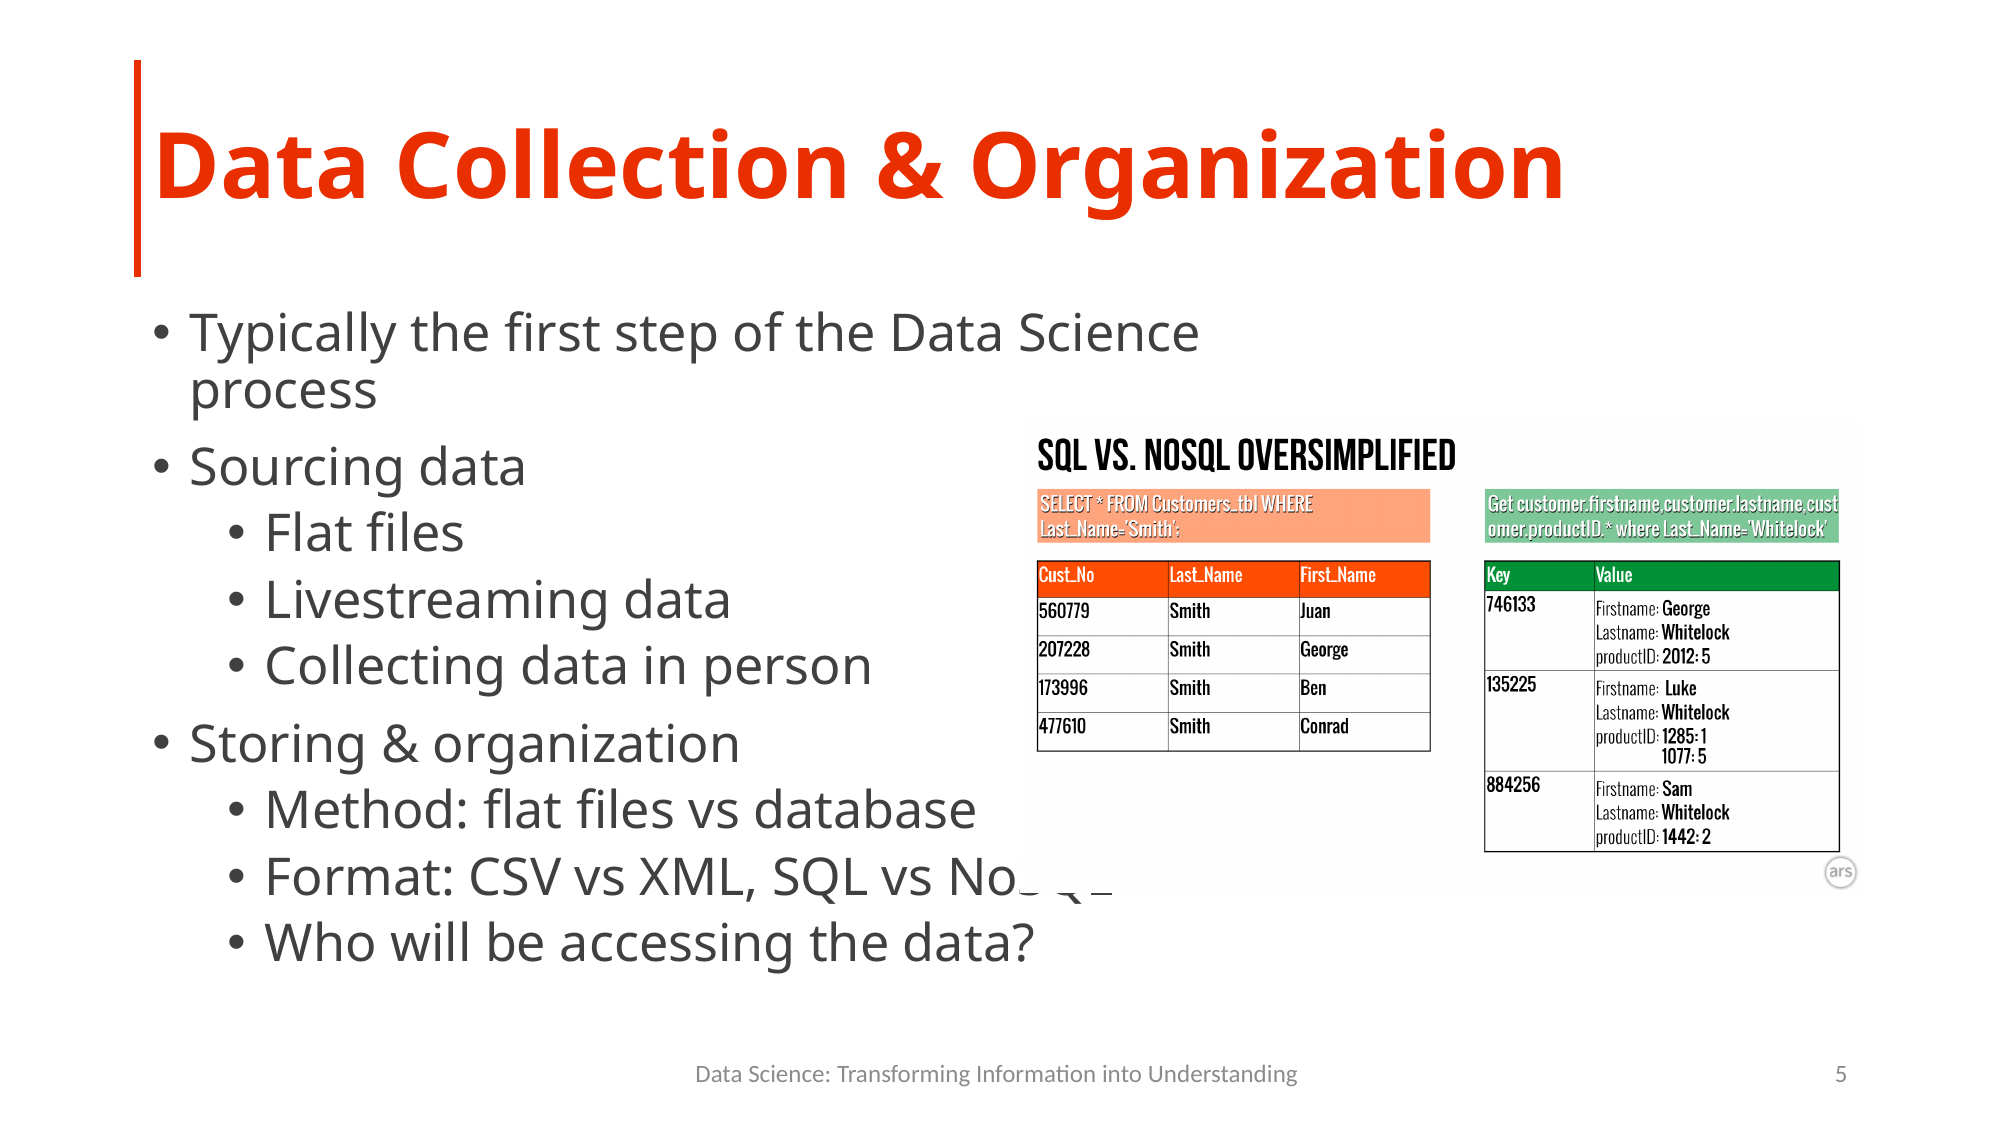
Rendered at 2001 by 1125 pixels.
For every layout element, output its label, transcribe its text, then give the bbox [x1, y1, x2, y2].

list Typically the first step of the Data Science process Sourcing data Flat files Livestreaming data Collecting data in person Storing & organization Method: flat files vs database Format: CSV vs XML, SQL vs NoSQL Who will be accessing the data? [137, 299, 1415, 1014]
picture [1020, 417, 1863, 893]
title Data Collection & Organization [138, 59, 1863, 278]
slide_number 5 [1412, 1042, 1863, 1103]
footer Data Science: Transforming Information into Understanding [662, 1042, 1338, 1103]
